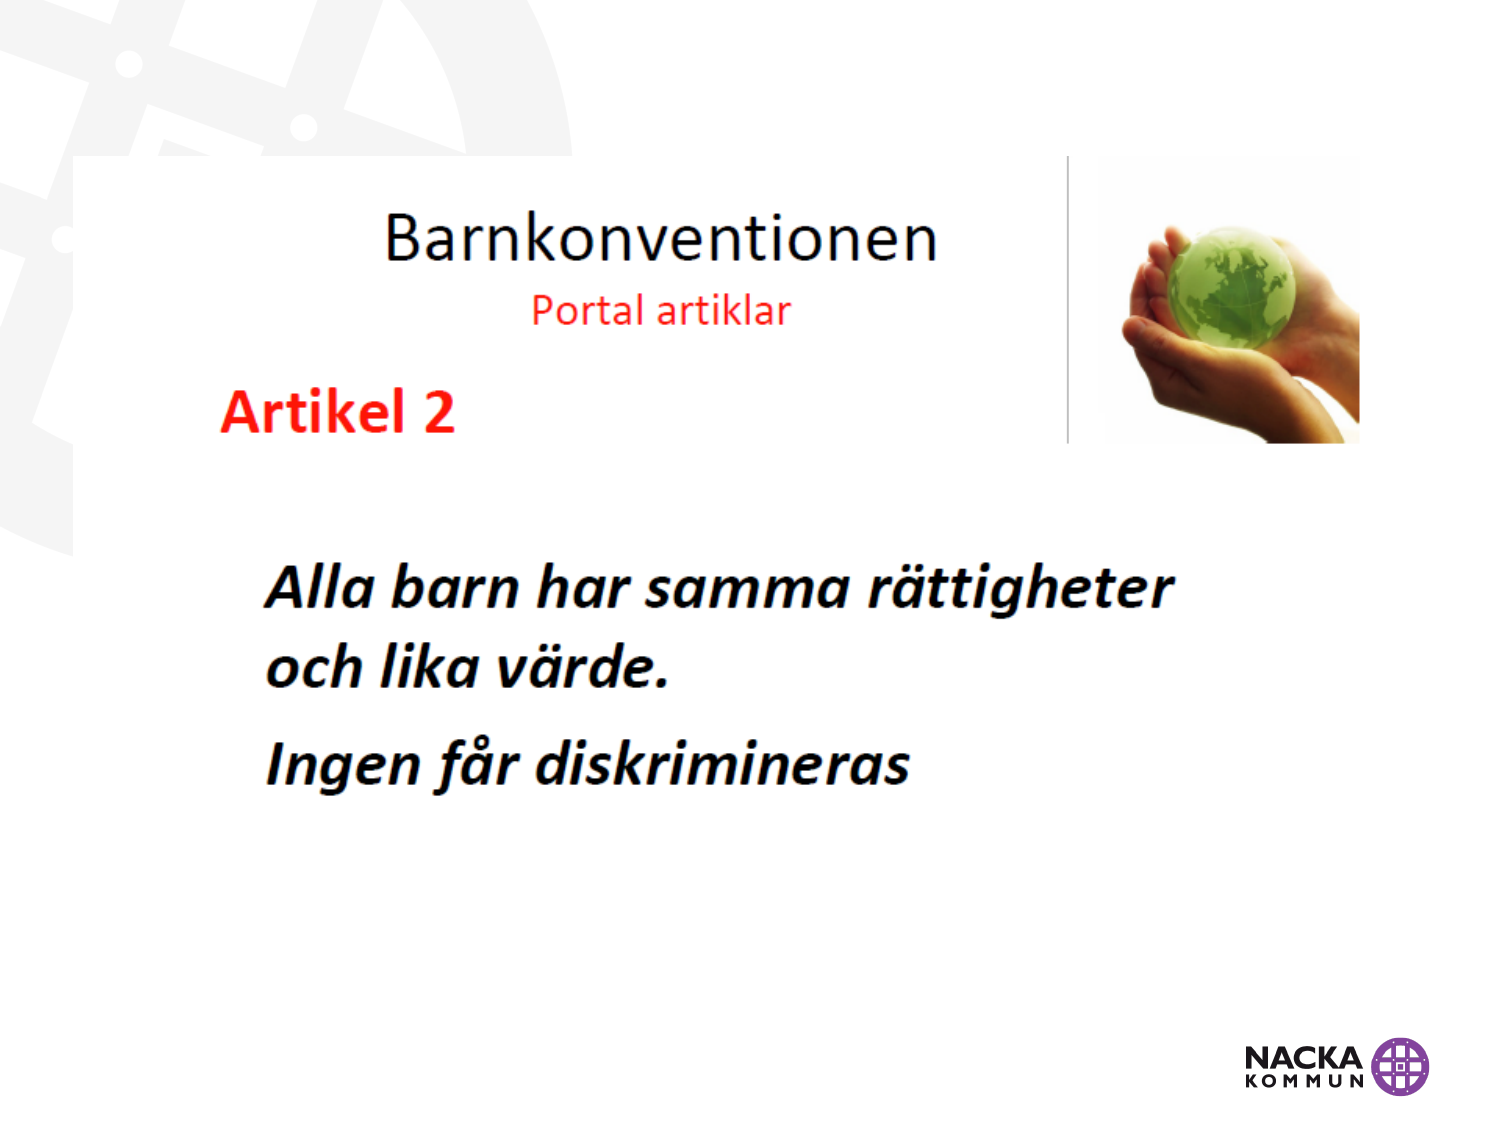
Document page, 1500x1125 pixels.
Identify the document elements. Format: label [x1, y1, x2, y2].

picture [1234, 1023, 1441, 1110]
picture [0, 0, 1427, 969]
